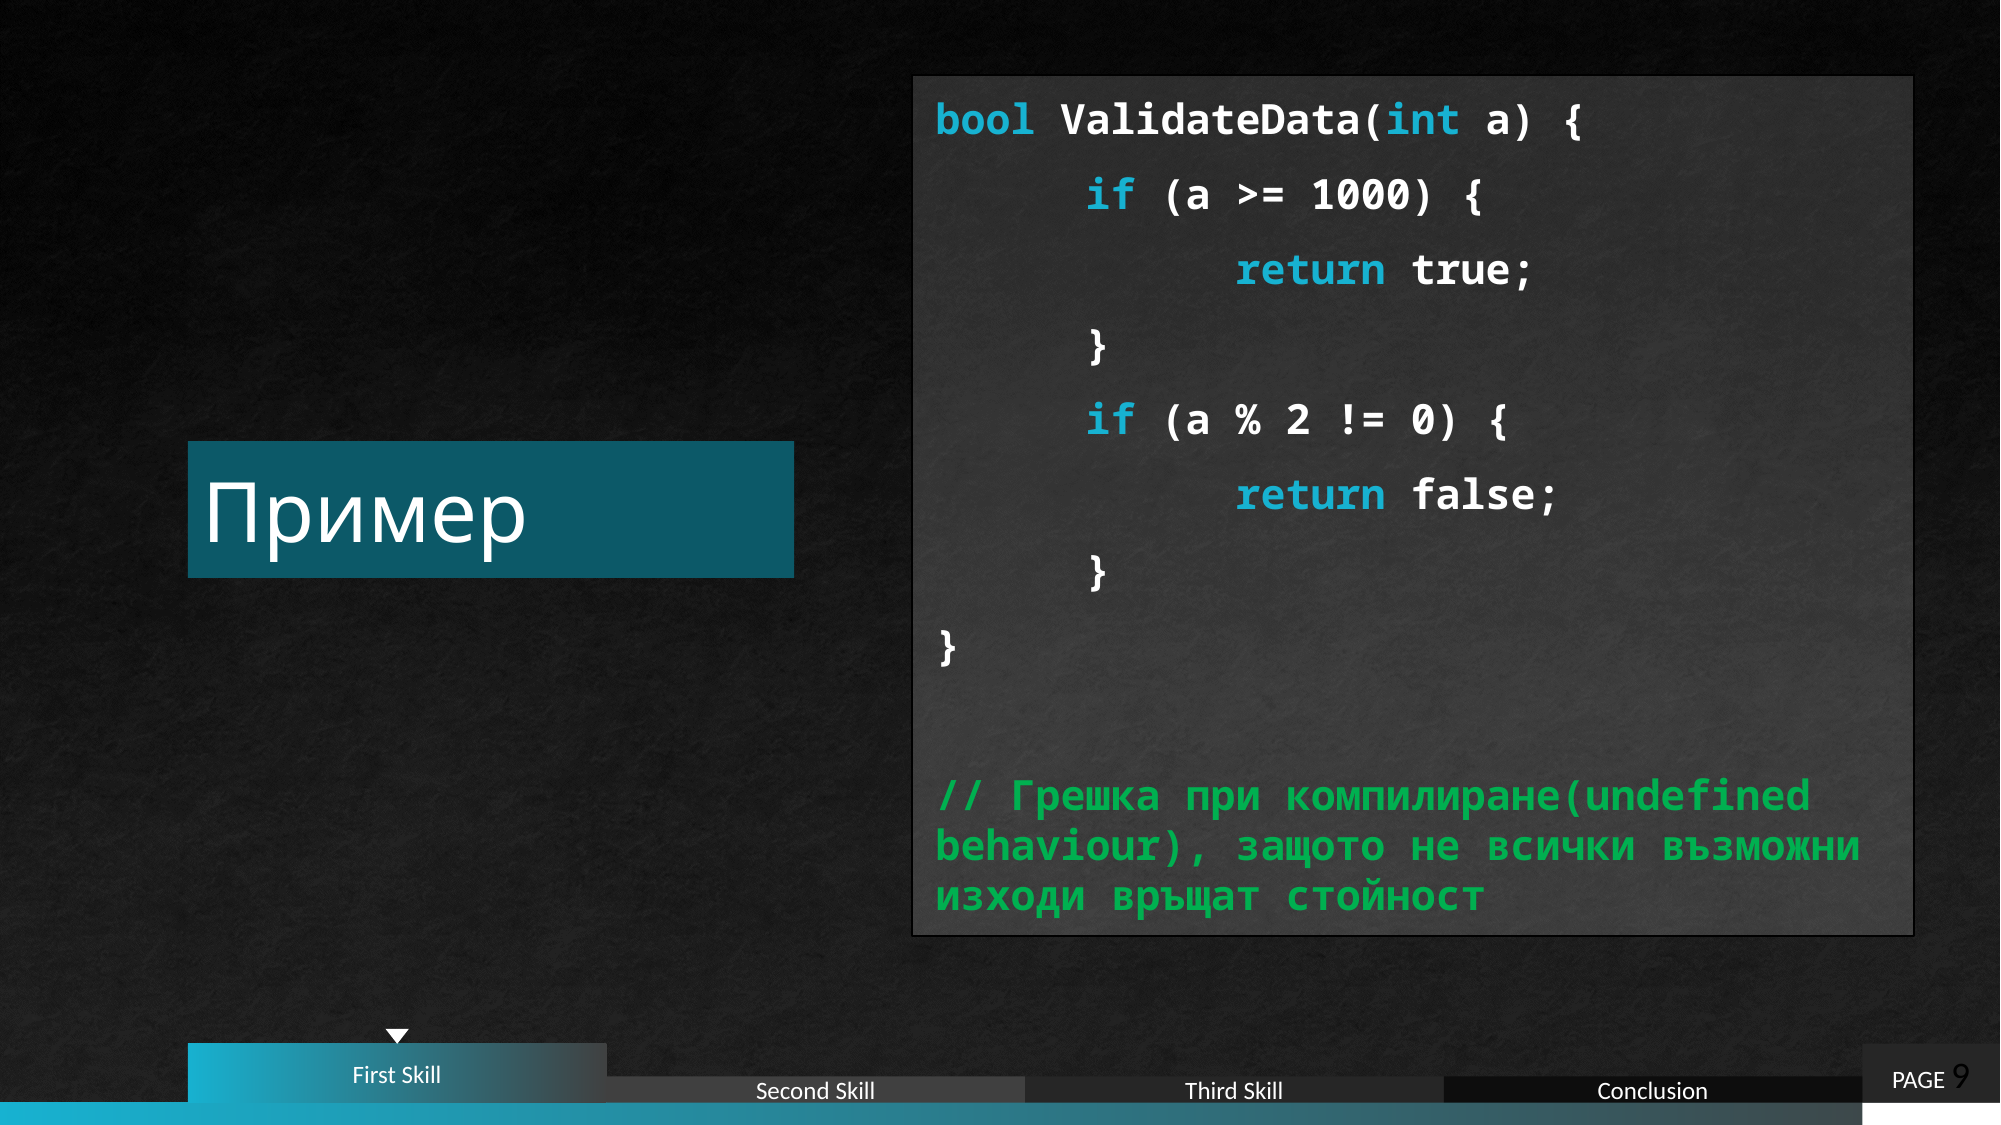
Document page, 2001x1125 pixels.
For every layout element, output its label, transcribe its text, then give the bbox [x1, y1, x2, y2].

text_box First Skill [187, 1043, 607, 1103]
text_box Conclusion [1443, 1076, 1863, 1103]
text_box Third Skill [1025, 1076, 1443, 1103]
text_box [385, 1028, 409, 1044]
text_box Second Skill [606, 1076, 1025, 1103]
title Пример [187, 441, 795, 578]
picture [0, 0, 2000, 1103]
text_box PAGE 9 [1862, 1043, 2000, 1103]
list bool ValidateData(int a) { if (a >= 1000) { return true; } if (a % 2 != 0) { return false; } } // Грешка при компилиране(undefined behaviour), защото не всички възможни изходи връщат стойност [911, 75, 1915, 937]
